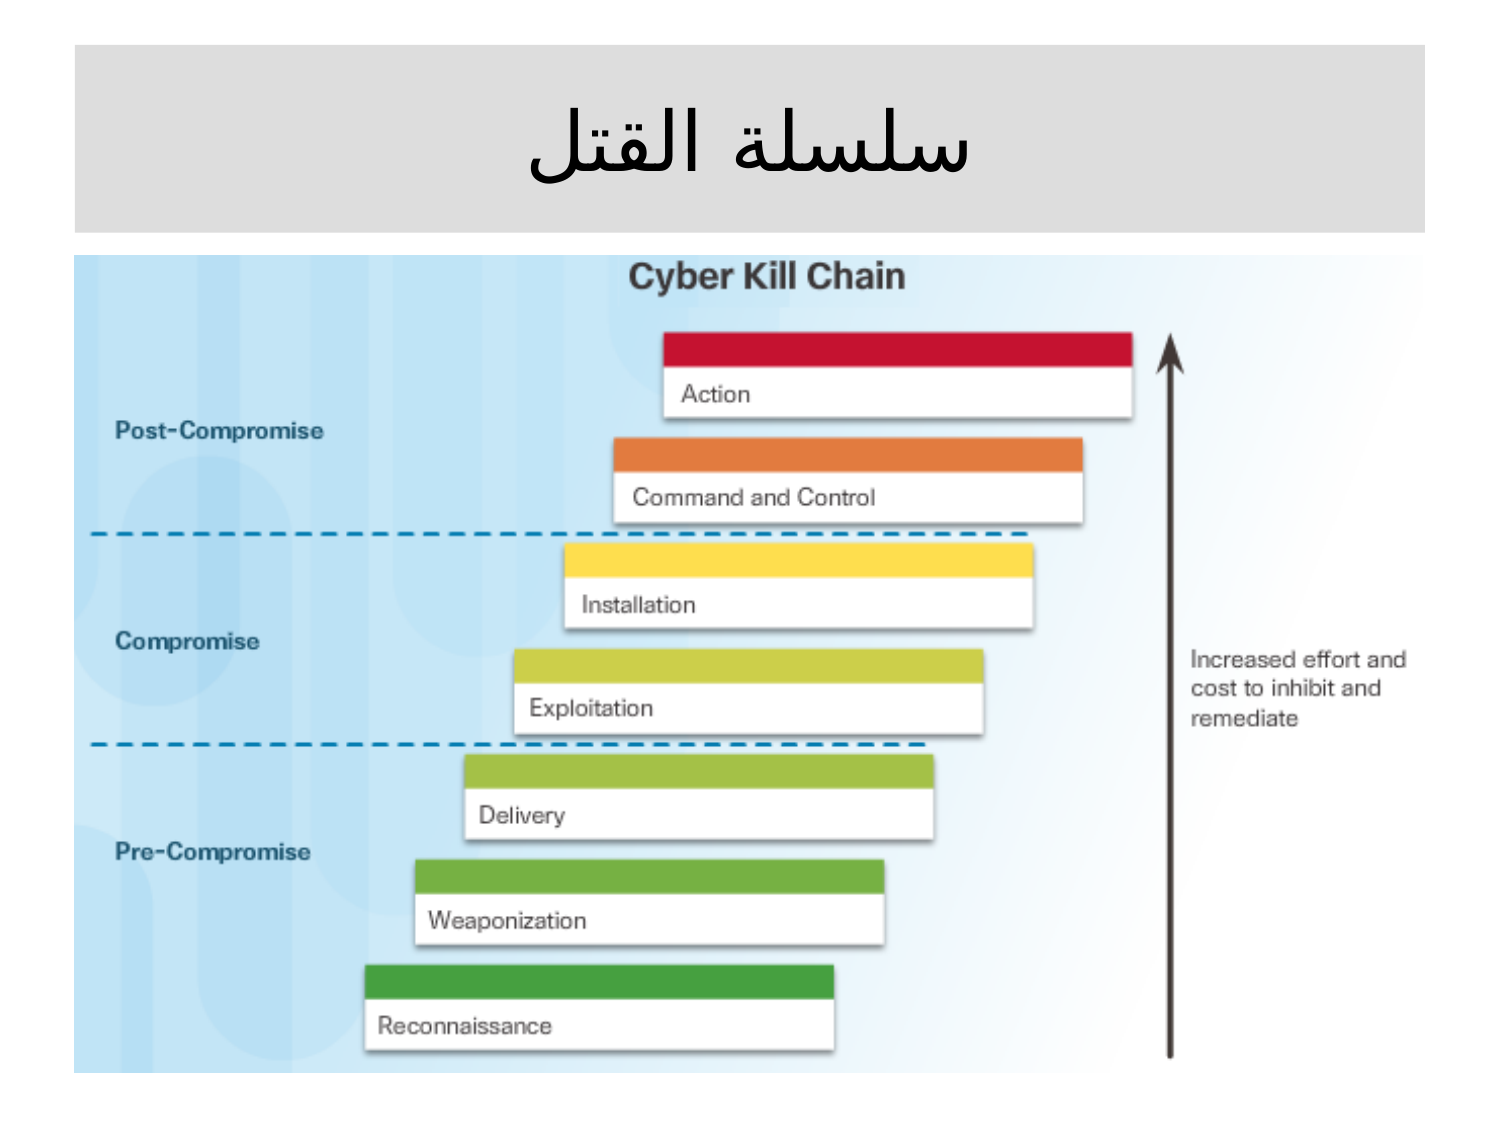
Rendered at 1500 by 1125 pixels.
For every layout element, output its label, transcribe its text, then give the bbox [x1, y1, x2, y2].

picture [74, 255, 1423, 1073]
title سلسلة القتل [74, 44, 1425, 233]
slide_number 15 [1075, 1024, 1425, 1103]
